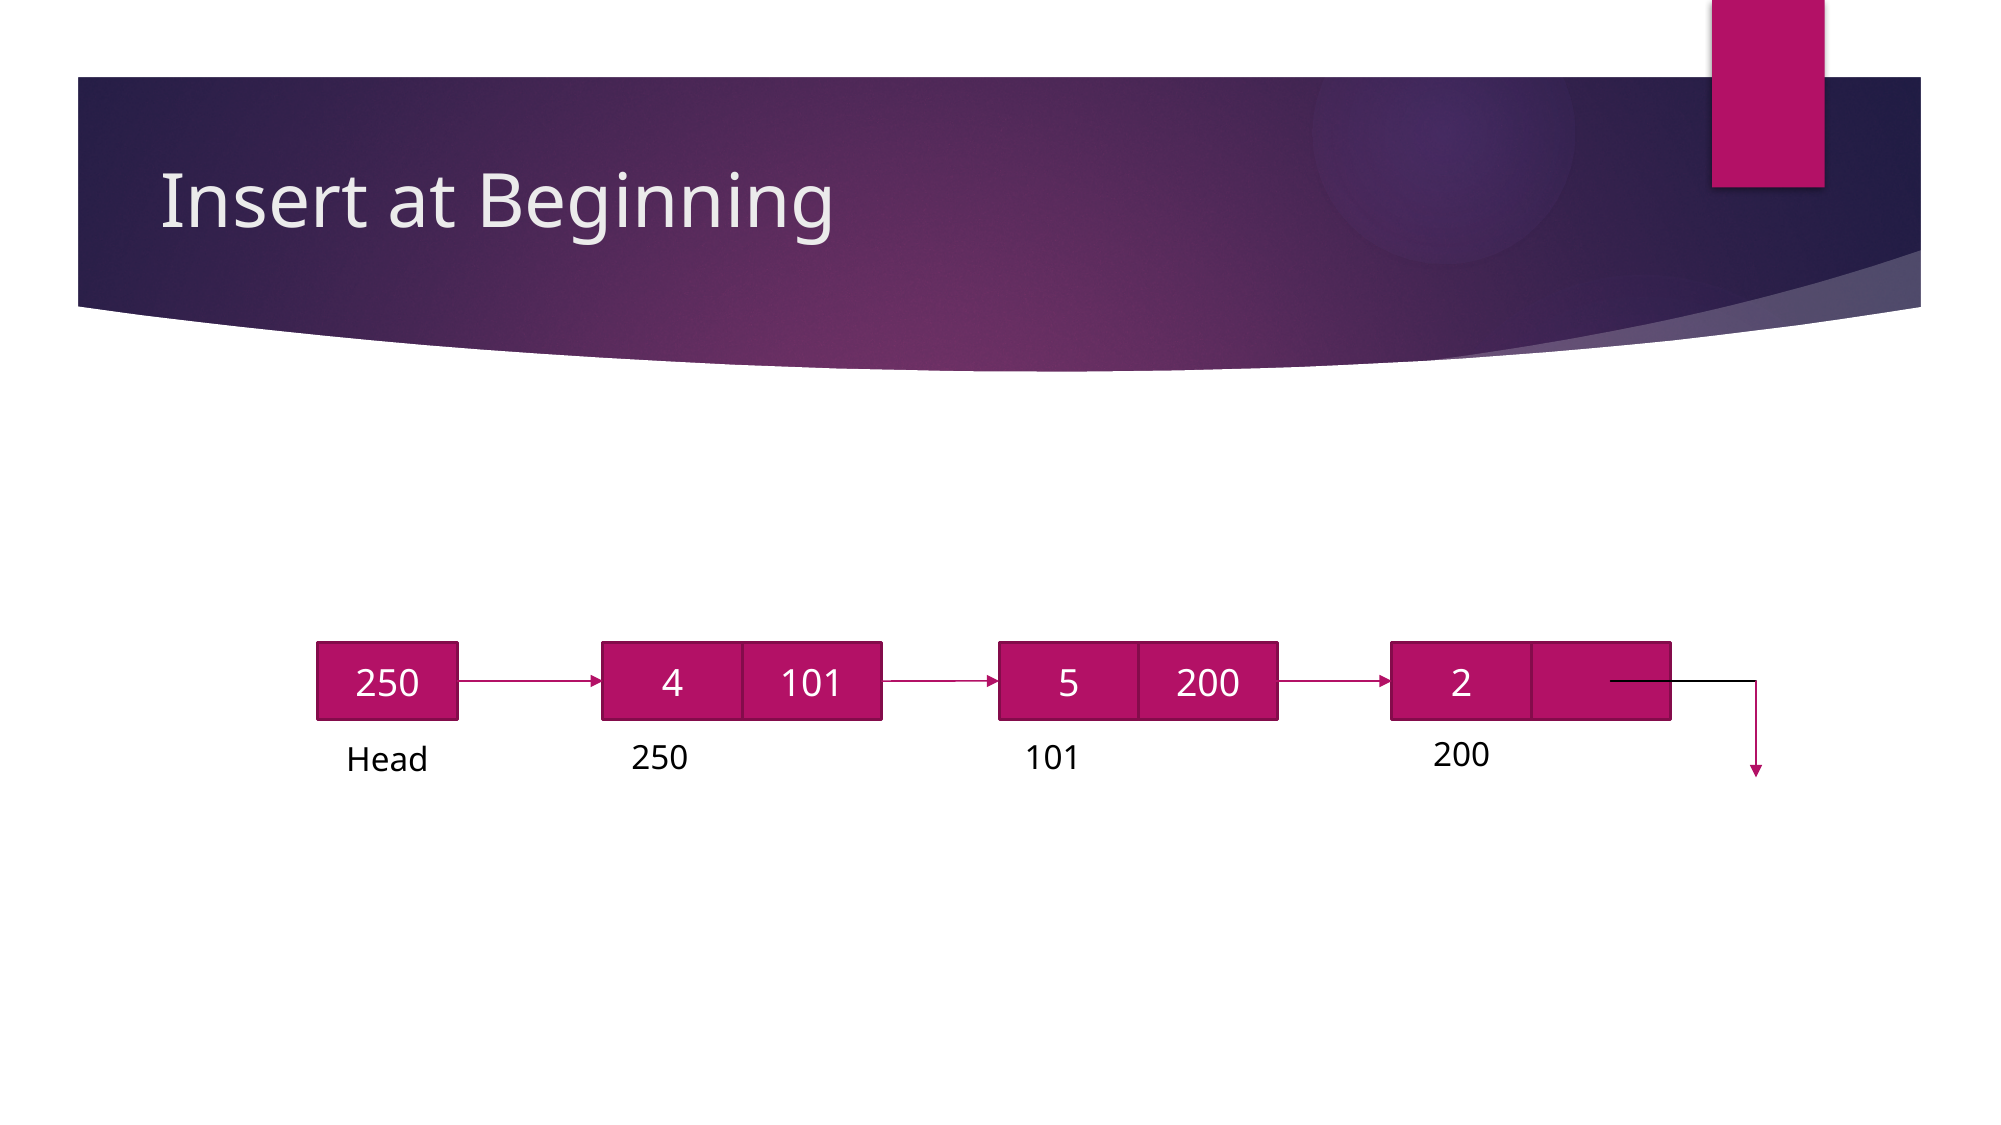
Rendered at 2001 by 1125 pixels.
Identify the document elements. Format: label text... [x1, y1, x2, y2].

text_box 4 [601, 641, 741, 721]
text_box Head [316, 738, 459, 779]
text_box 250 [316, 641, 459, 721]
text_box 250 [589, 736, 731, 777]
title Insert at Beginning [145, 140, 1583, 256]
text_box [1530, 641, 1672, 721]
text_box 2 [1390, 641, 1530, 721]
text_box 5 [998, 641, 1137, 721]
text_box 200 [1137, 641, 1279, 721]
text_box 101 [982, 736, 1124, 777]
text_box 200 [1390, 732, 1533, 773]
text_box 101 [741, 641, 883, 721]
